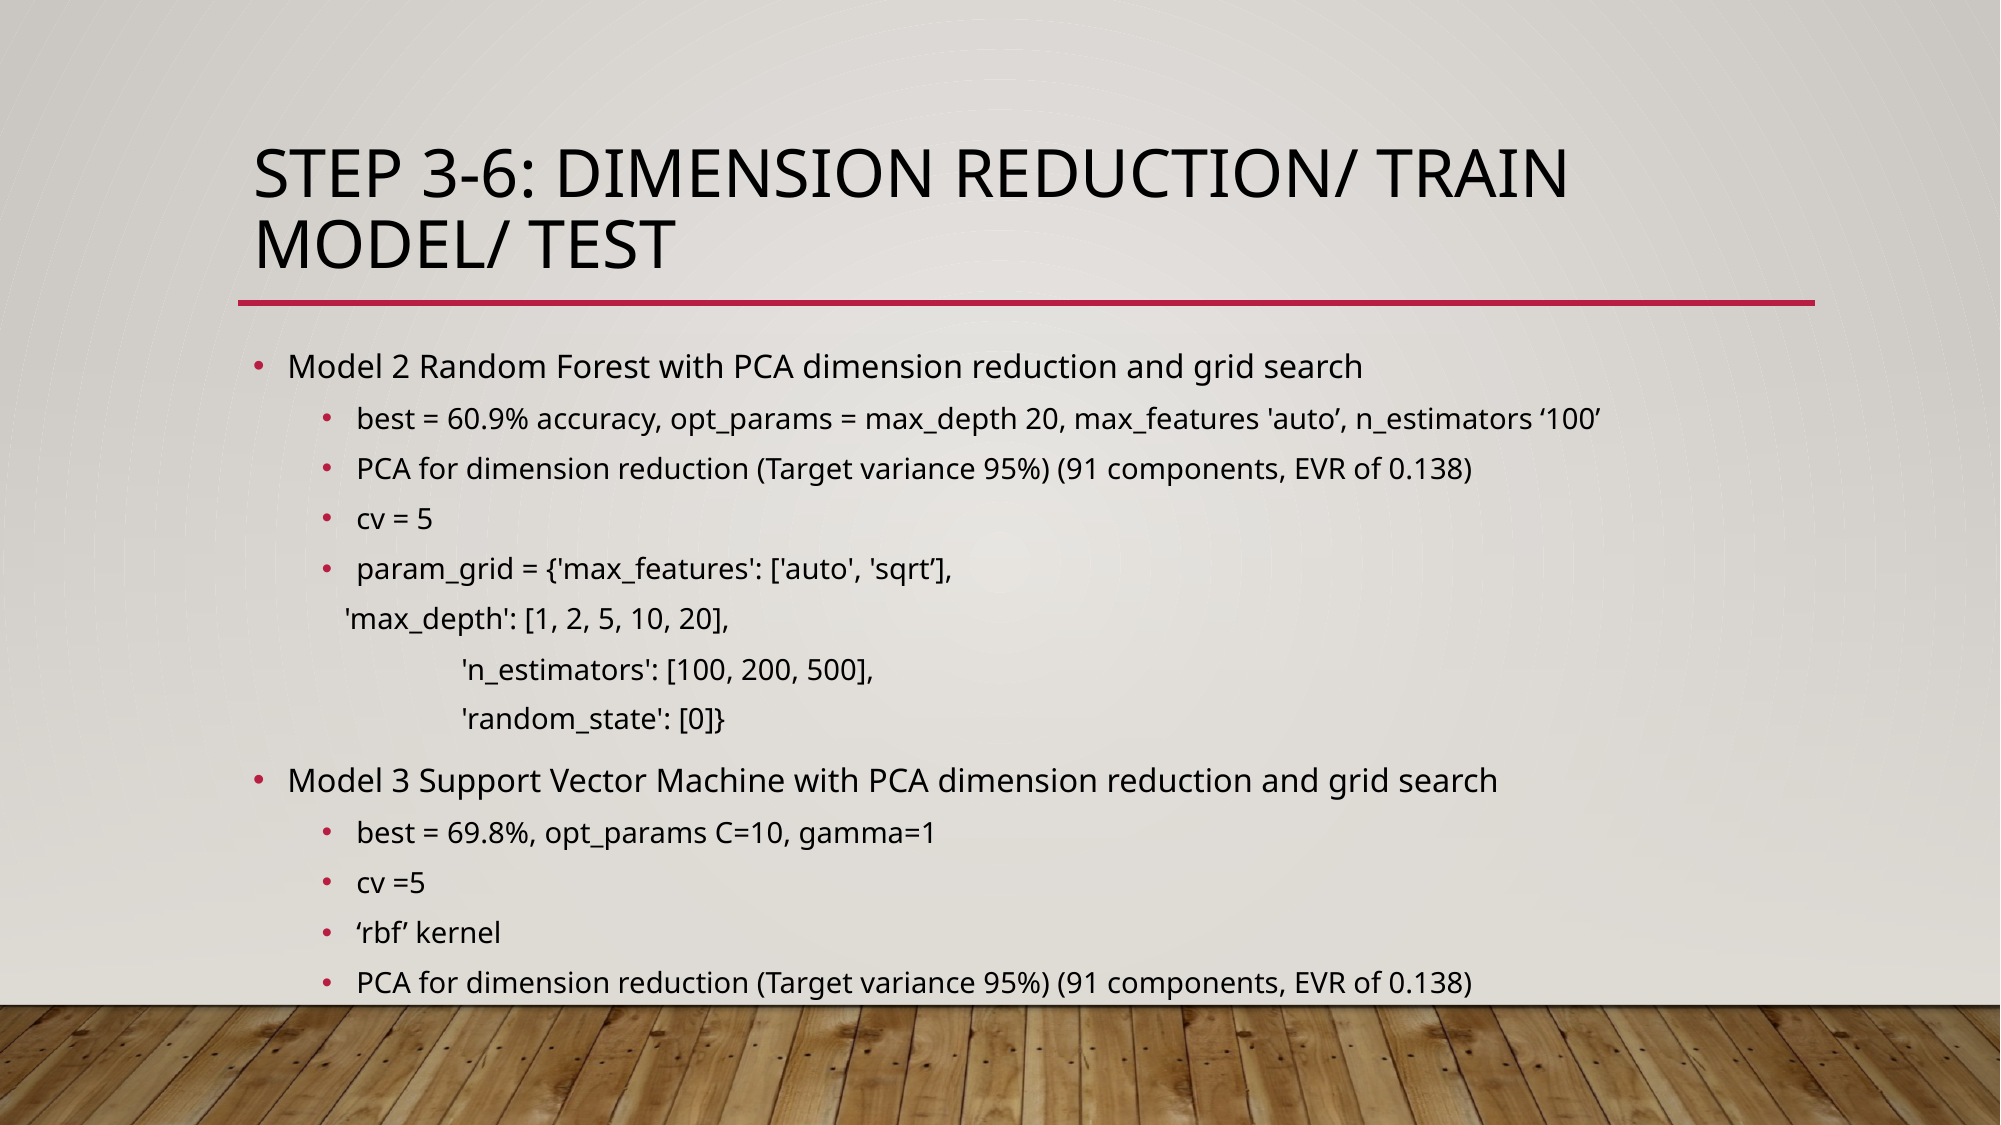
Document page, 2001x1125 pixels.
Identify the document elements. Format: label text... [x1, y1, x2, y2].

title Step 3-6: DIMENSION REDUCTION/ TRAIN MODEL/ Test [238, 131, 1814, 305]
list Model 2 Random Forest with PCA dimension reduction and grid search best = 60.9% accuracy, opt_params = max_depth 20, max_features 'auto’, n_estimators ‘100’ PCA for dimension reduction (Target variance 95%) (91 components, EVR of 0.138) cv = 5 ﻿param_grid = {'max_features': ['auto', 'sqrt’], 'max_depth': [1, 2, 5, 10, 20], 'n_estimators': [100, 200, 500], 'random_state': [0]} Model 3 Support Vector Machine with PCA dimension reduction and grid search best = 69.8%, opt_params C=10, gamma=1 cv =5 ‘rbf’ kernel PCA for dimension reduction (Target variance 95%) (91 components, EVR of 0.138) [238, 330, 1950, 1012]
picture [0, 1005, 2000, 1125]
